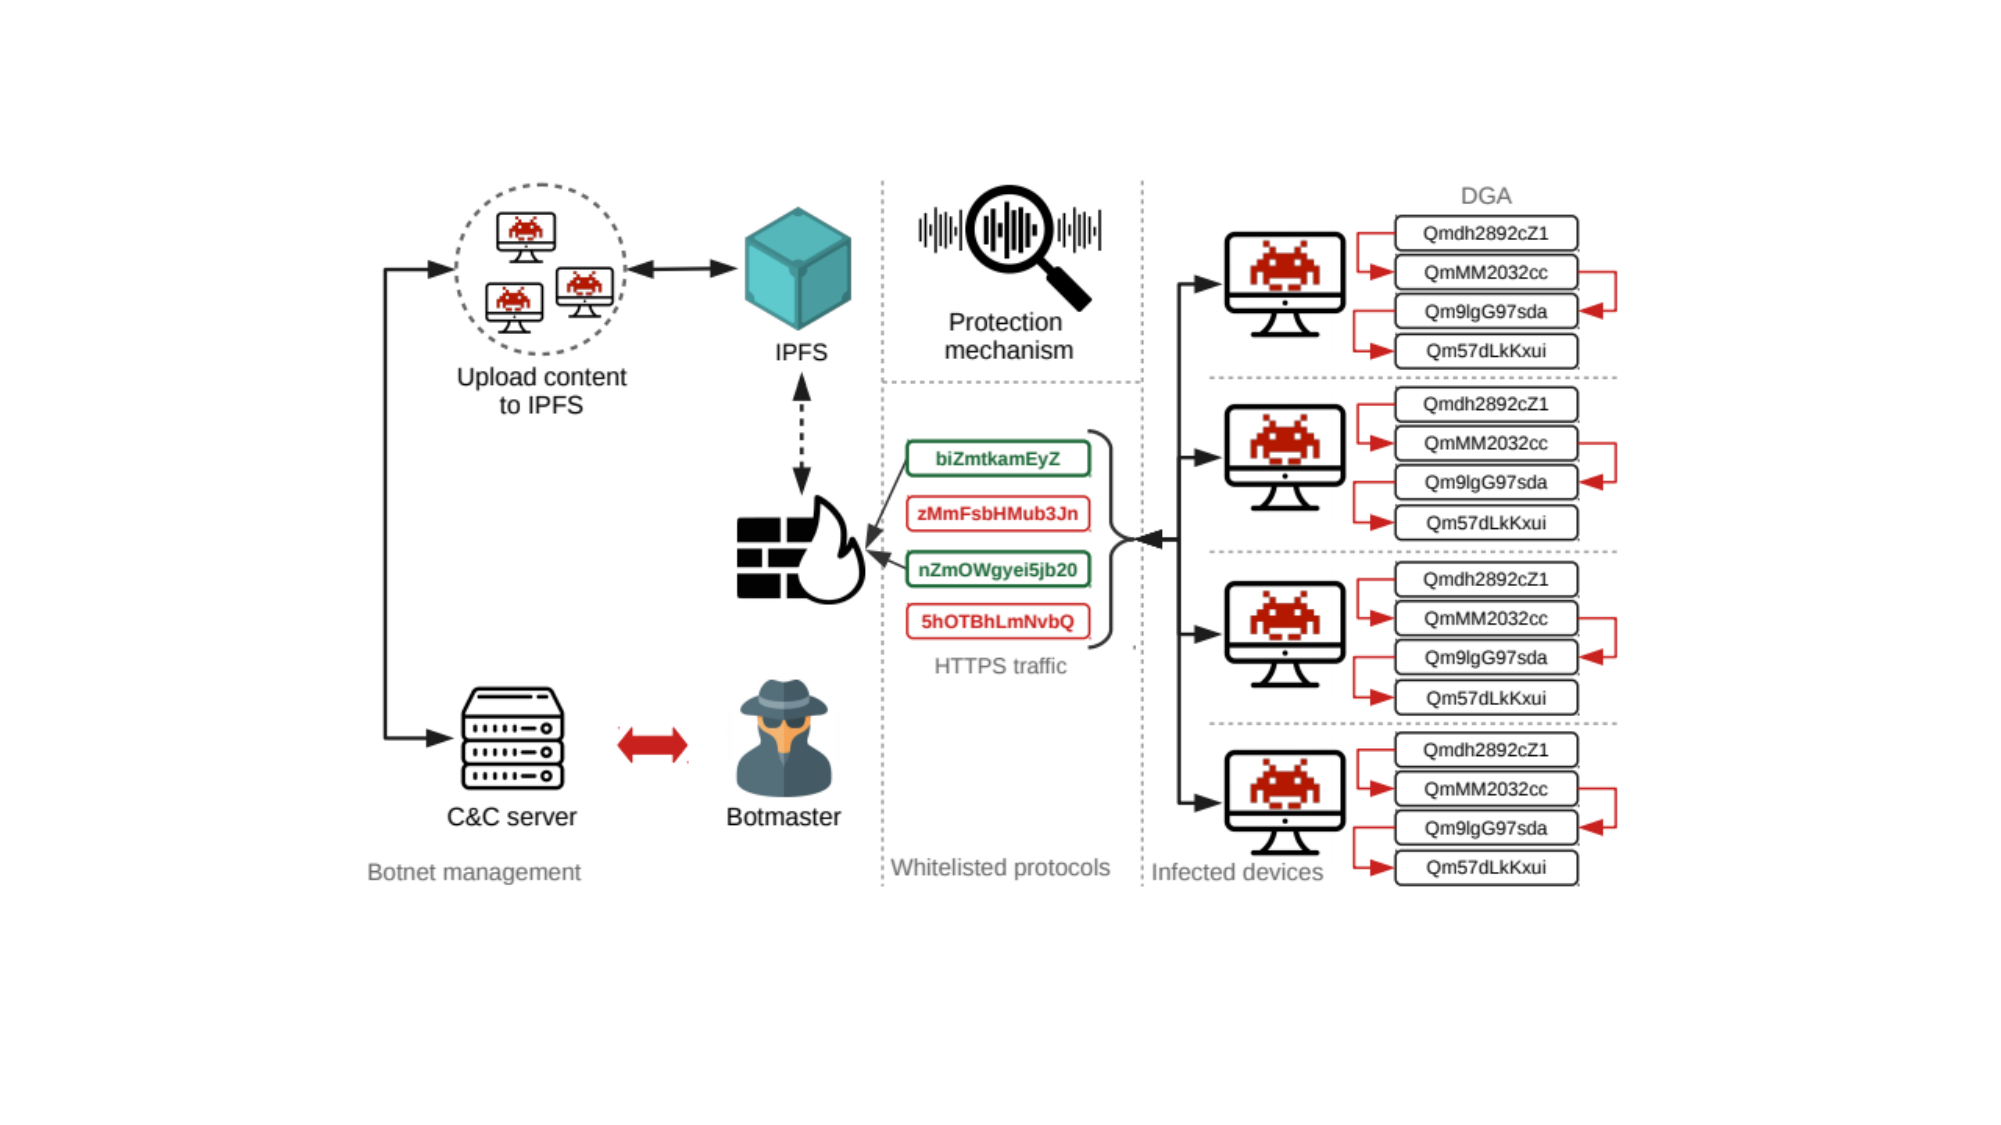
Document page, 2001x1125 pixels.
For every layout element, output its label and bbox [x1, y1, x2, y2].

picture [356, 132, 1644, 932]
